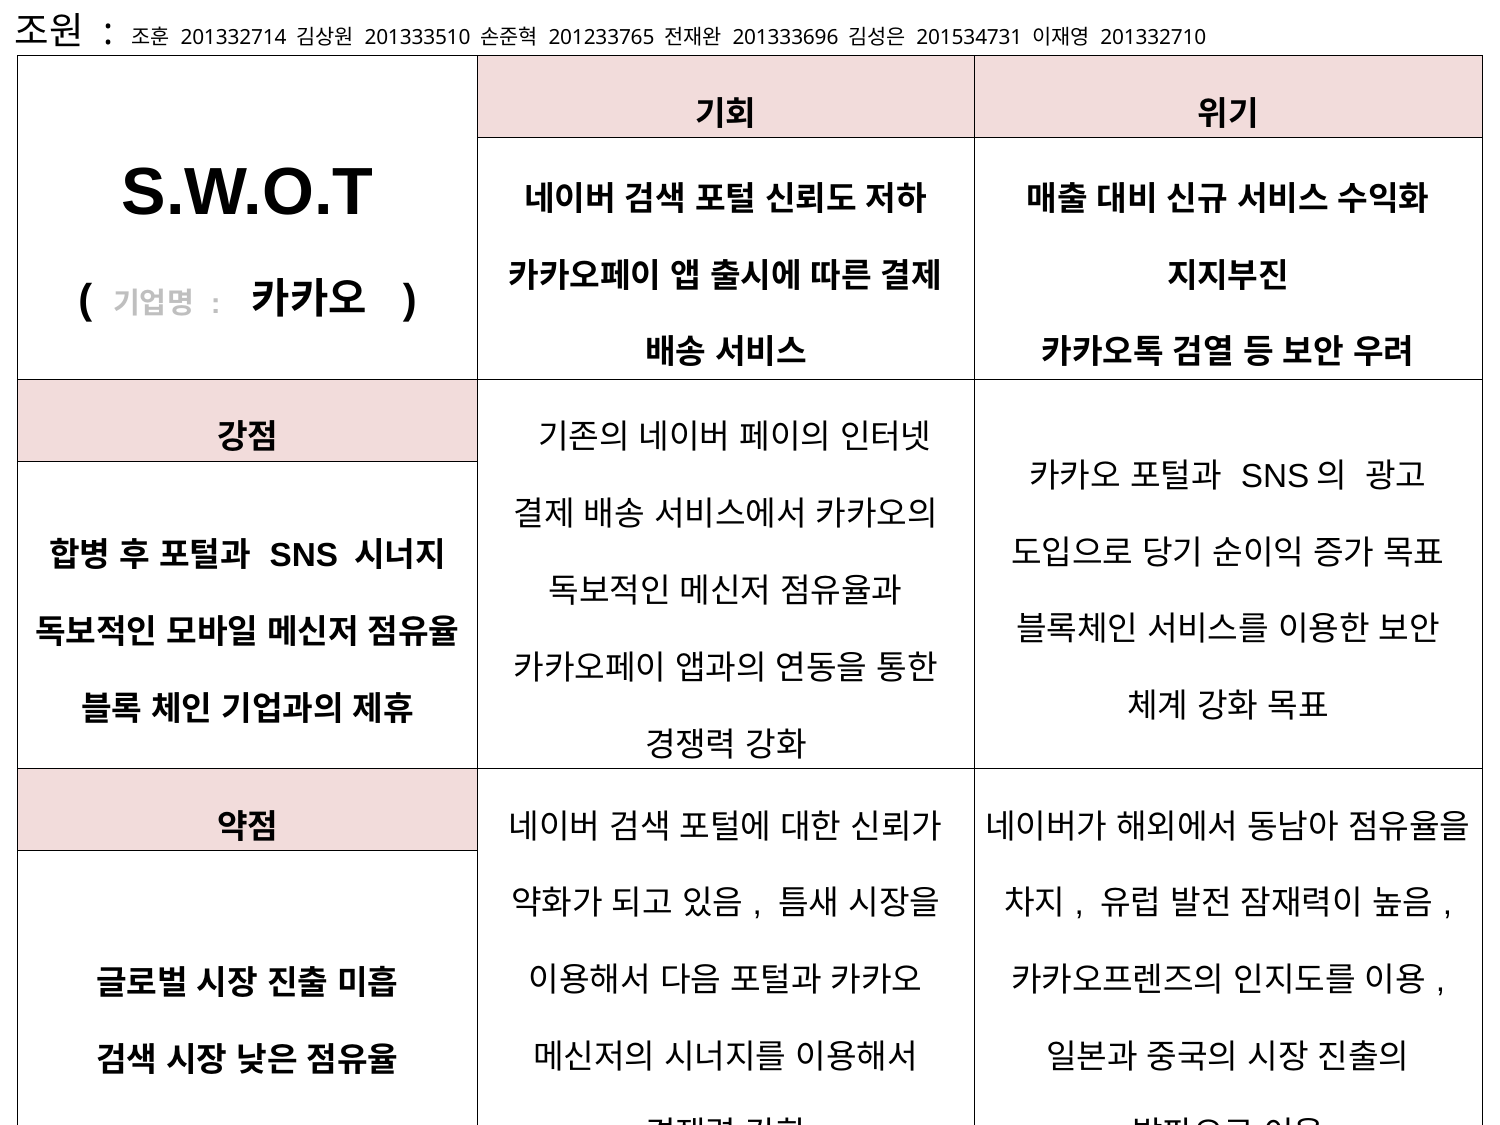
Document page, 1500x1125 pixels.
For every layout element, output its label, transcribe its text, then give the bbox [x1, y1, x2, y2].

table_header S.W.O.T ( 기업명 : 카카오 ) [18, 56, 477, 379]
table_header 위기 [975, 56, 1482, 137]
table_header 기회 [478, 56, 974, 137]
table_cell 기존의 네이버 페이의 인터넷 결제 배송 서비스에서 카카오의 독보적인 메신저 점유율과 카카오페이 앱과의 연동을 통한 경쟁력 강화 [478, 380, 974, 768]
table_cell 강점 [18, 380, 477, 461]
table_cell 글로벌 시장 진출 미흡 검색 시장 낮은 점유율 [18, 851, 477, 1125]
table_cell 네이버 검색 포털에 대한 신뢰가 약화가 되고 있음, 틈새 시장을 이용해서 다음 포털과 카카오 메신저의 시너지를 이용해서 경쟁력 강화 [478, 769, 974, 1125]
table_cell 카카오 포털과 SNS의 광고 도입으로 당기 순이익 증가 목표 블록체인 서비스를 이용한 보안 체계 강화 목표 [975, 380, 1482, 768]
table_cell 매출 대비 신규 서비스 수익화 지지부진 카카오톡 검열 등 보안 우려 [975, 138, 1482, 379]
table_cell 네이버가 해외에서 동남아 점유율을 차지, 유럽 발전 잠재력이 높음, 카카오프렌즈의 인지도를 이용, 일본과 중국의 시장 진출의 발판으로 이용 [975, 769, 1482, 1125]
table_cell 합병 후 포털과 SNS 시너지 독보적인 모바일 메신저 점유율 블록 체인 기업과의 제휴 [18, 462, 477, 768]
text_box 조원 : 조훈 201332714 김상원 201333510 손준혁 201233765 전재완 201333696 김성은 201534731 이재영 201332710 [0, 0, 1500, 61]
table_cell 약점 [18, 769, 477, 850]
table_cell 네이버 검색 포털 신뢰도 저하 카카오페이 앱 출시에 따른 결제 배송 서비스 [478, 138, 974, 379]
